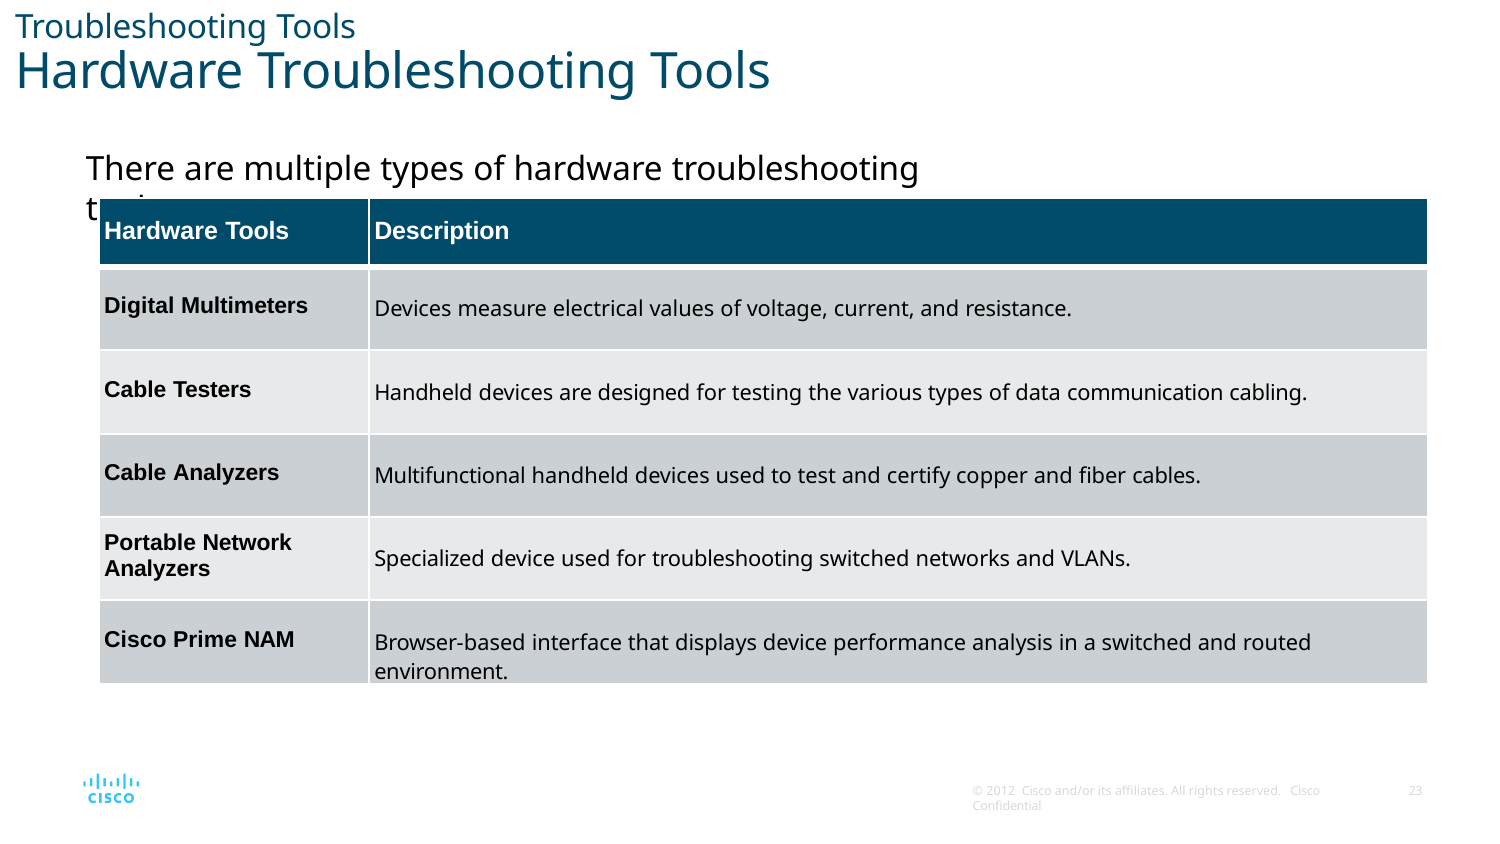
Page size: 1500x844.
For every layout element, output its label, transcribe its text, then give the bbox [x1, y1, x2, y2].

table_header Description [370, 199, 1427, 264]
slide_number 10 [1402, 782, 1432, 844]
table_cell Devices measure electrical values of voltage, current, and resistance. [370, 270, 1427, 349]
table_cell Cable Analyzers [100, 435, 368, 516]
table_cell Cisco Prime NAM [100, 601, 368, 683]
table_cell Cable Testers [100, 351, 368, 433]
text_box There are multiple types of hardware troubleshooting tools. [83, 144, 957, 227]
table_cell Digital Multimeters [100, 270, 368, 349]
table_cell Handheld devices are designed for testing the various types of data communication cabling. [370, 351, 1427, 433]
table_header Hardware Tools [100, 199, 368, 264]
footer © 2012 Cisco and/or its affiliates. All rights reserved. Cisco Confidential [970, 782, 1381, 844]
table_cell Specialized device used for troubleshooting switched networks and VLANs. [370, 518, 1427, 599]
table_cell Multifunctional handheld devices used to test and certify copper and fiber cables. [370, 435, 1427, 516]
table_cell Portable Network Analyzers [100, 518, 368, 599]
table_cell Browser-based interface that displays device performance analysis in a switched and routed environment. [370, 601, 1427, 683]
title Troubleshooting Tools Hardware Troubleshooting Tools [12, 9, 1313, 153]
